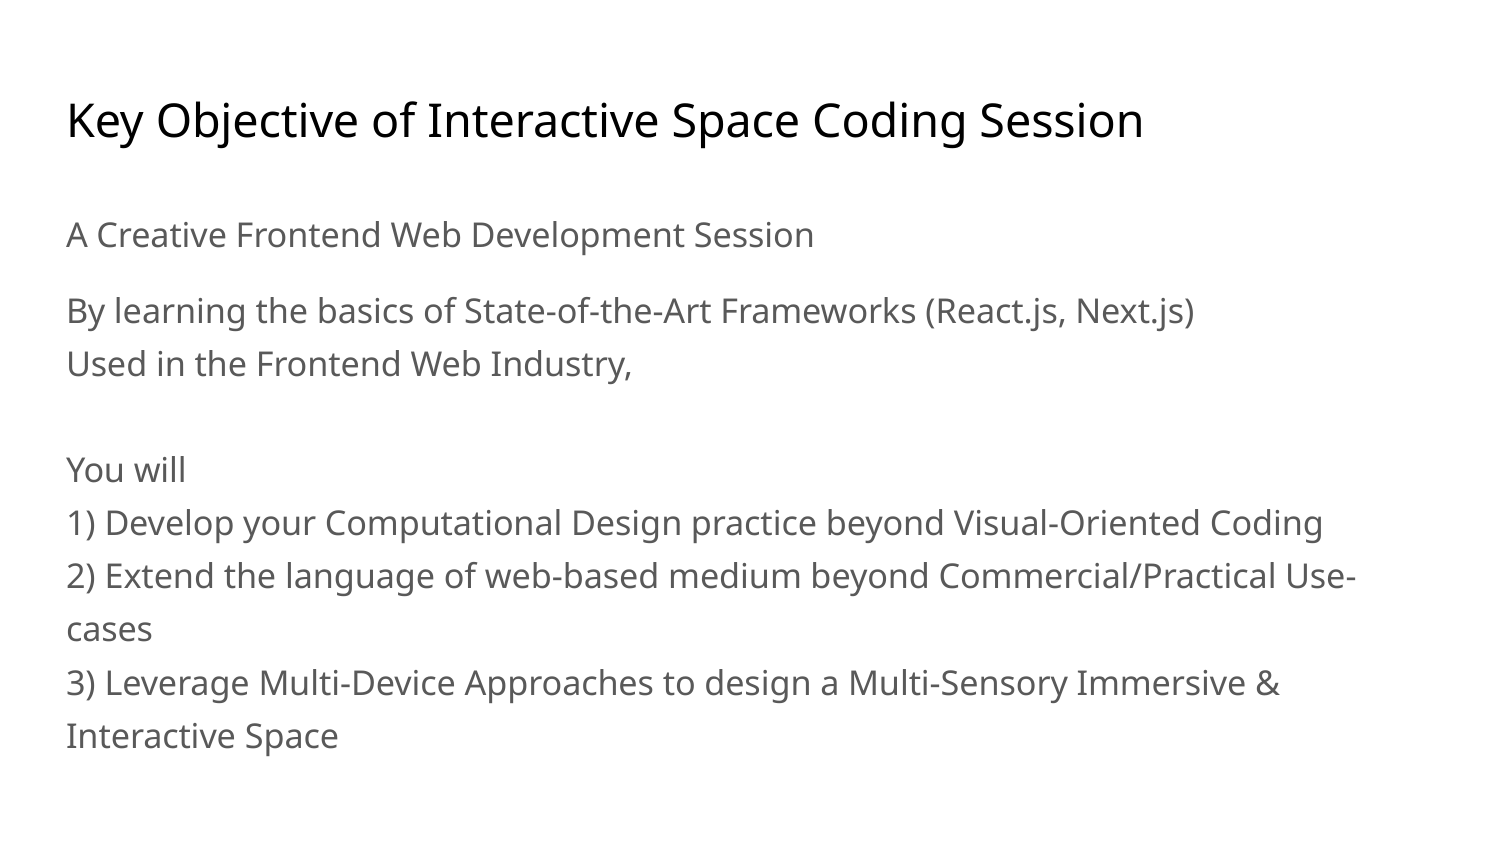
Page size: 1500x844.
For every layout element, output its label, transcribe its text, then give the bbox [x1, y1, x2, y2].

title Key Objective of Interactive Space Coding Session [51, 72, 1449, 167]
list A Creative Frontend Web Development Session By learning the basics of State-of-the-Art Frameworks (React.js, Next.js) Used in the Frontend Web Industry, You will 1) Develop your Computational Design practice beyond Visual-Oriented Coding 2) Extend the language of web-based medium beyond Commercial/Practical Use-cases 3) Leverage Multi-Device Approaches to design a Multi-Sensory Immersive & Interactive Space [51, 189, 1449, 780]
